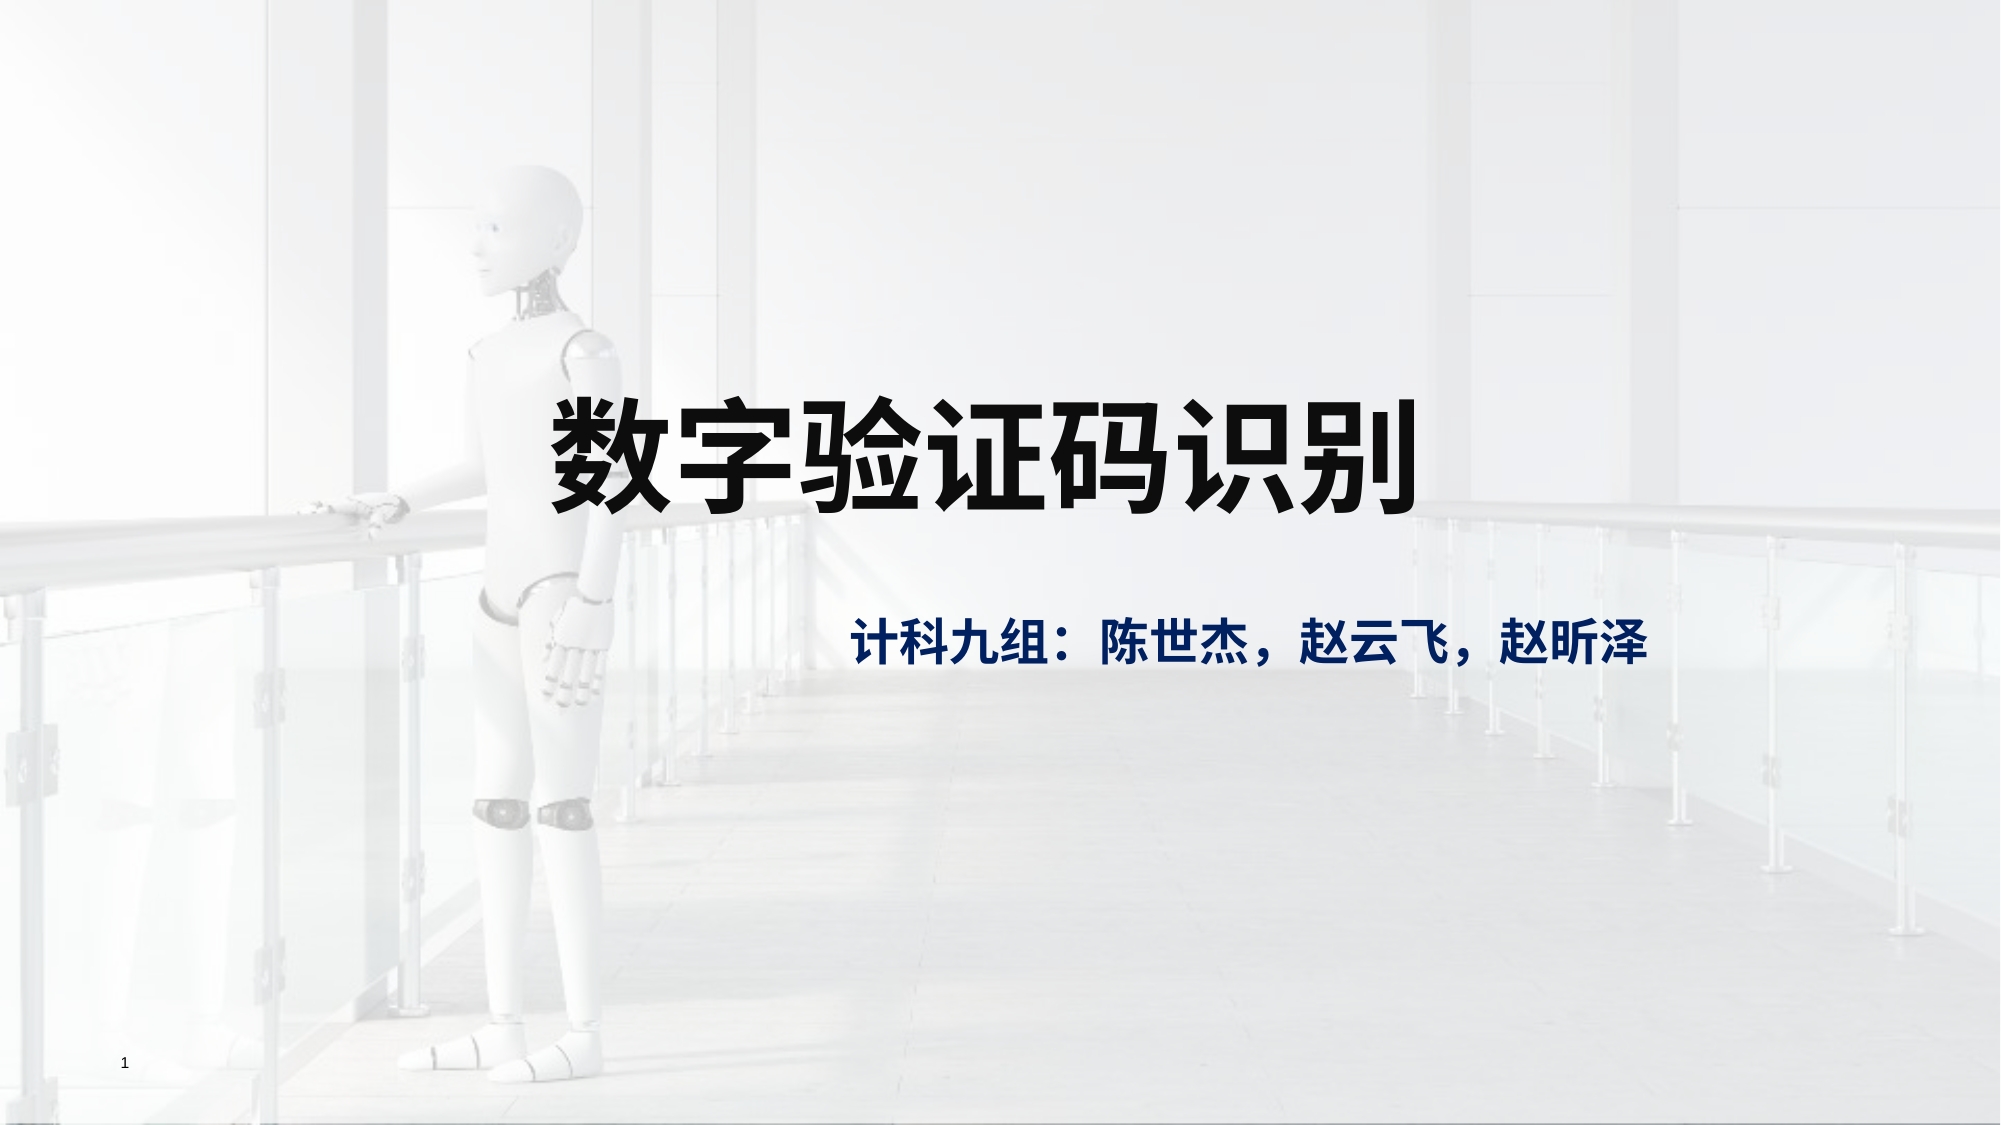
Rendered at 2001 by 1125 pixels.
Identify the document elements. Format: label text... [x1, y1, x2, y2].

text_box 数字验证码识别 [533, 160, 1439, 536]
text_box 计科九组：陈世杰，赵云飞，赵昕泽 [849, 580, 1721, 681]
slide_number 1 [120, 1032, 192, 1093]
